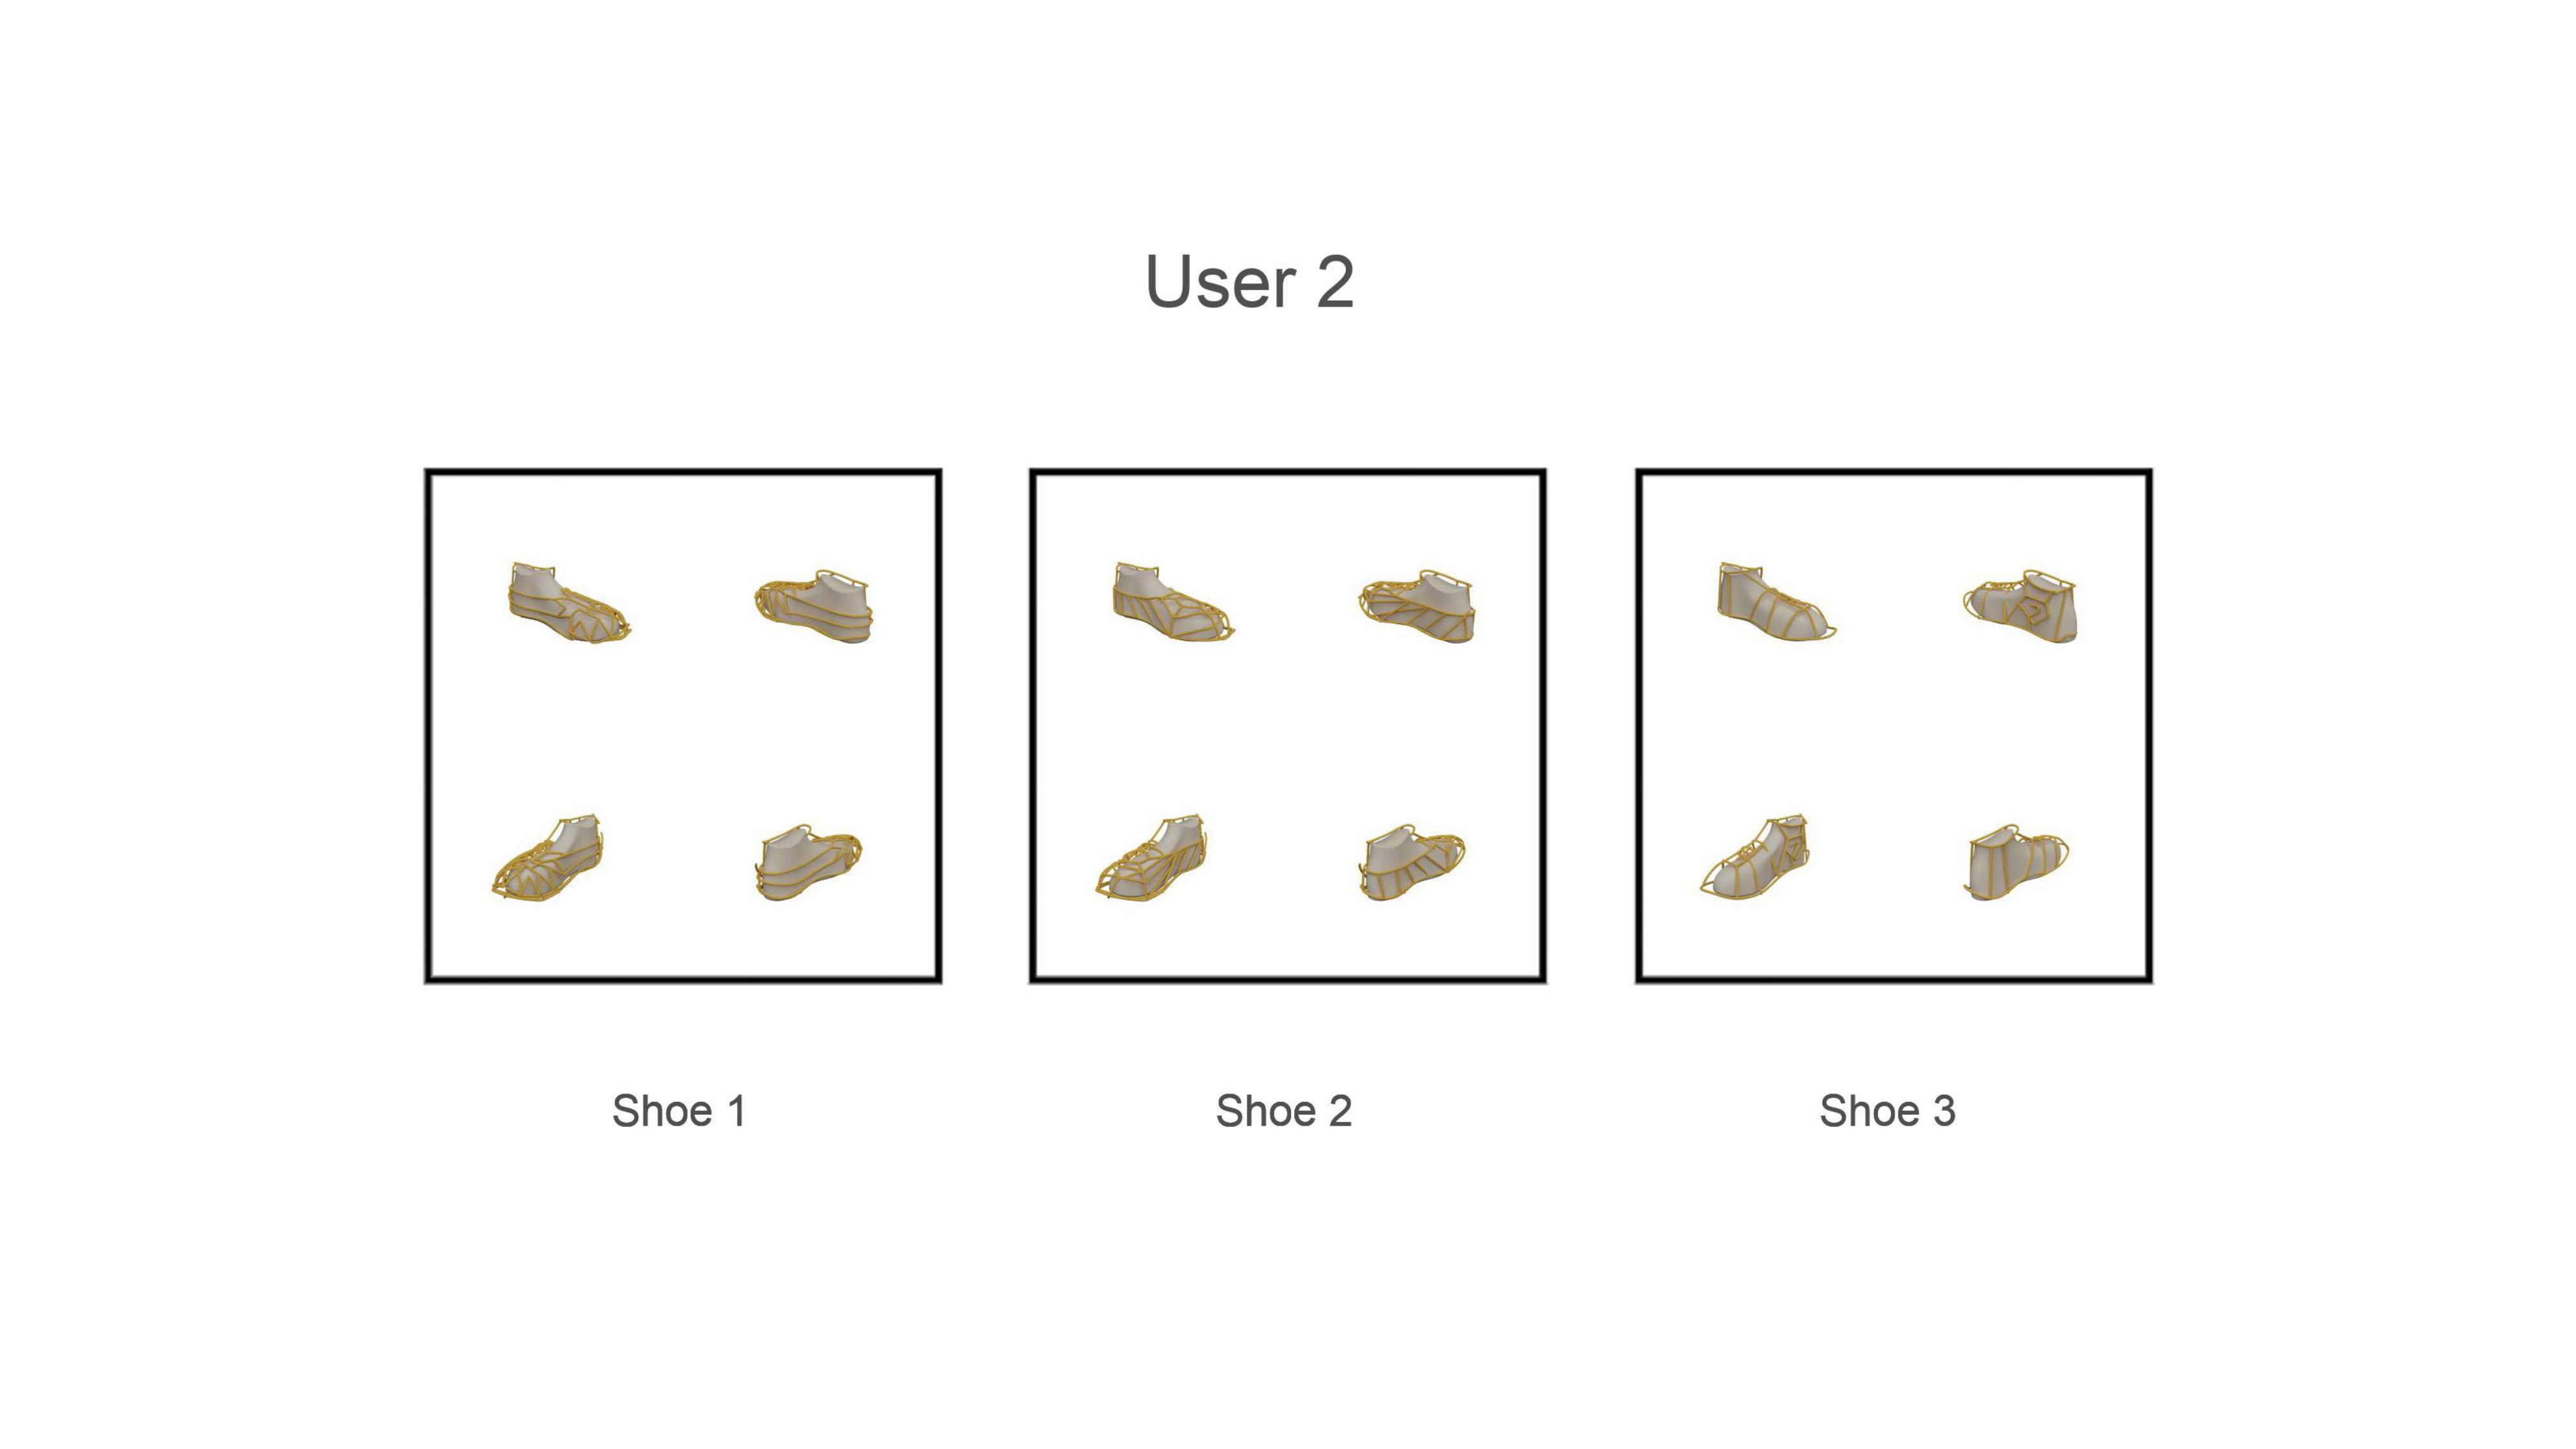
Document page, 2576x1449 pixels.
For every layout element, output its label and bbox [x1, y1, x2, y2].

picture [321, 0, 2255, 1449]
